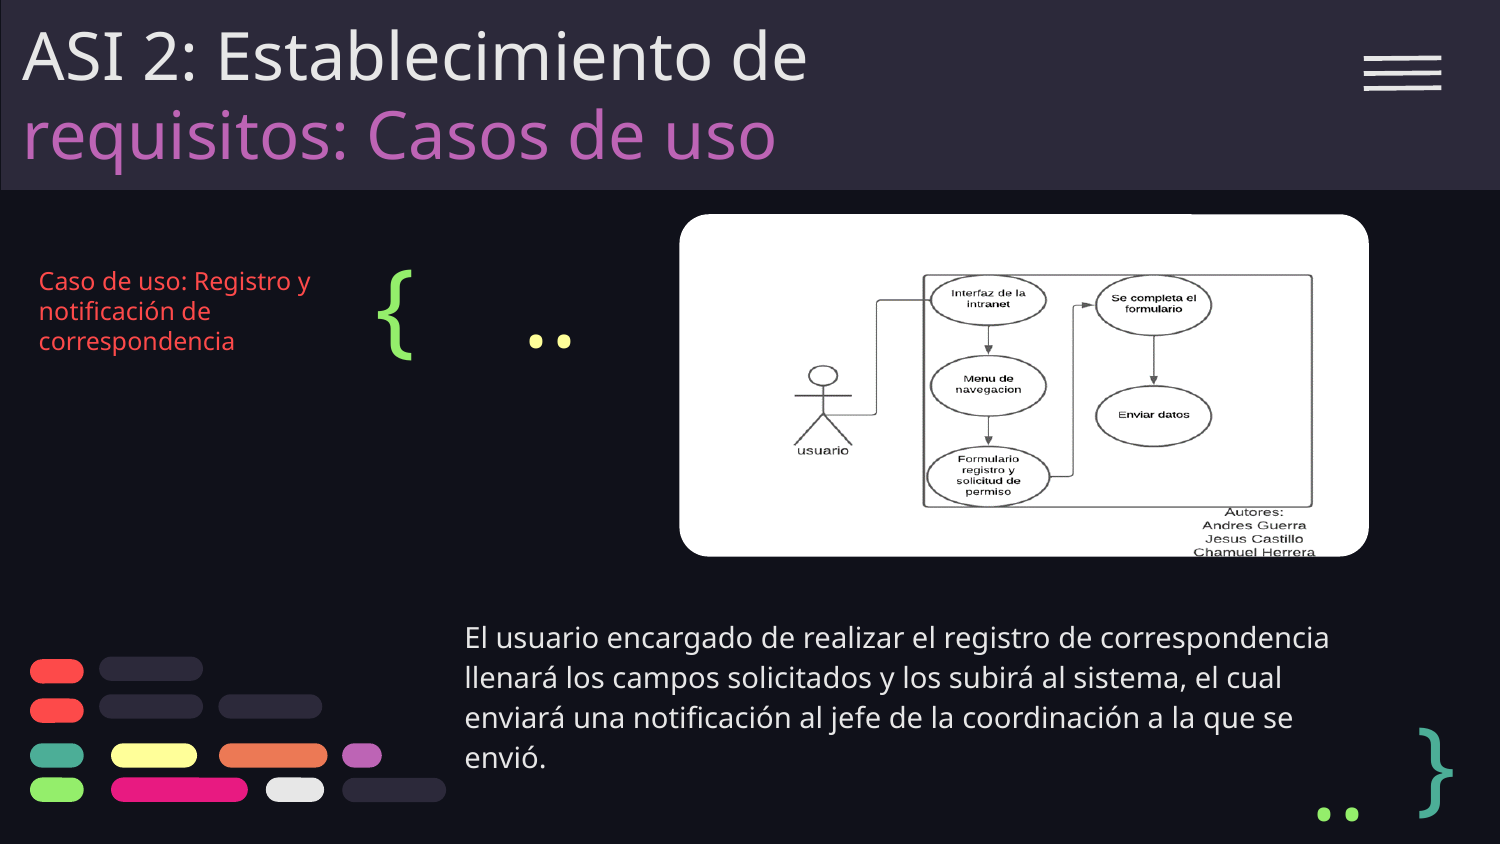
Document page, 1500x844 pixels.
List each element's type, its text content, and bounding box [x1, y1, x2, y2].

text_box } [1401, 683, 1488, 809]
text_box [29, 656, 447, 803]
text_box .. [433, 260, 594, 351]
title Caso de uso: Registro y notificación de correspondencia [23, 235, 390, 386]
title ASI 2: Establecimiento de requisitos: Casos de uso [7, 0, 1162, 192]
text_box .. [1221, 733, 1382, 824]
text_box { [360, 225, 476, 368]
subtitle El usuario encargado de realizar el registro de correspondencia llenará los campos solicitados y los subirá al sistema, el cual enviará una notificación al jefe de la coordinación a la que se envió. [449, 599, 1362, 782]
picture [679, 213, 1370, 557]
